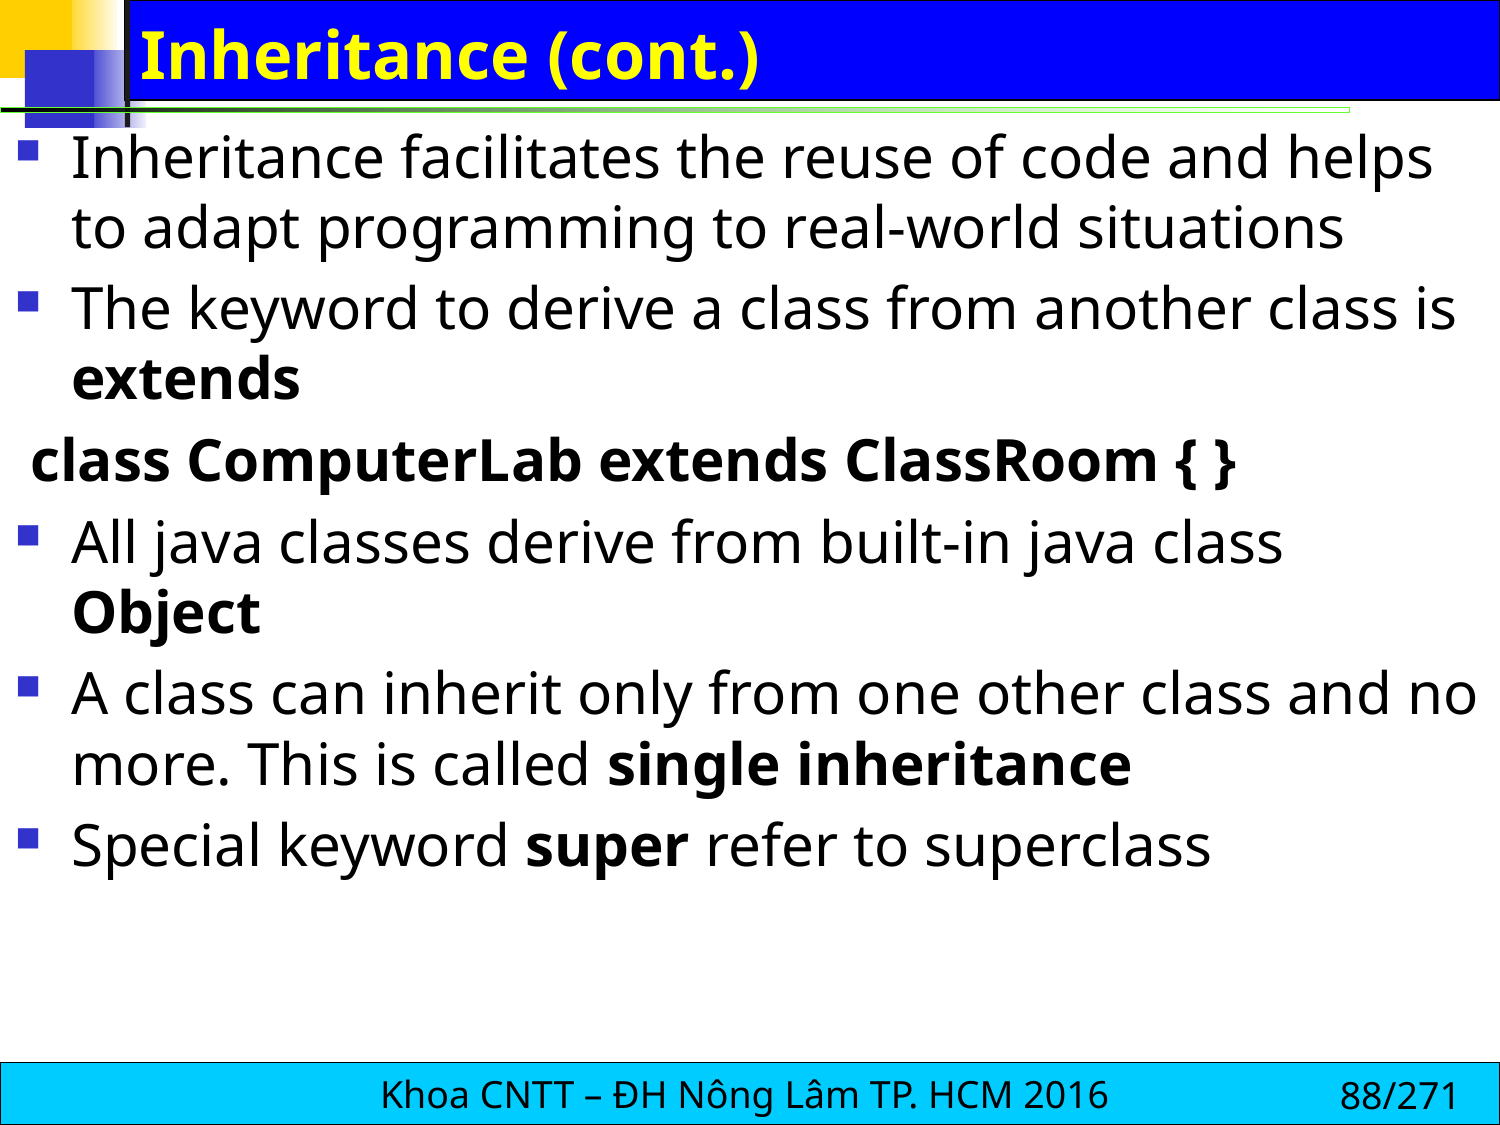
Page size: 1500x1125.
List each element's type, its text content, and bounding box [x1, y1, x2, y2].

list Inheritance facilitates the reuse of code and helps to adapt programming to real-world situations The keyword to derive a class from another class is extends class ComputerLab extends ClassRoom { } All java classes derive from built-in java class Object A class can inherit only from one other class and no more. This is called single inheritance Special keyword super refer to superclass [0, 112, 1500, 1051]
title Inheritance (cont.) [124, 12, 1467, 101]
